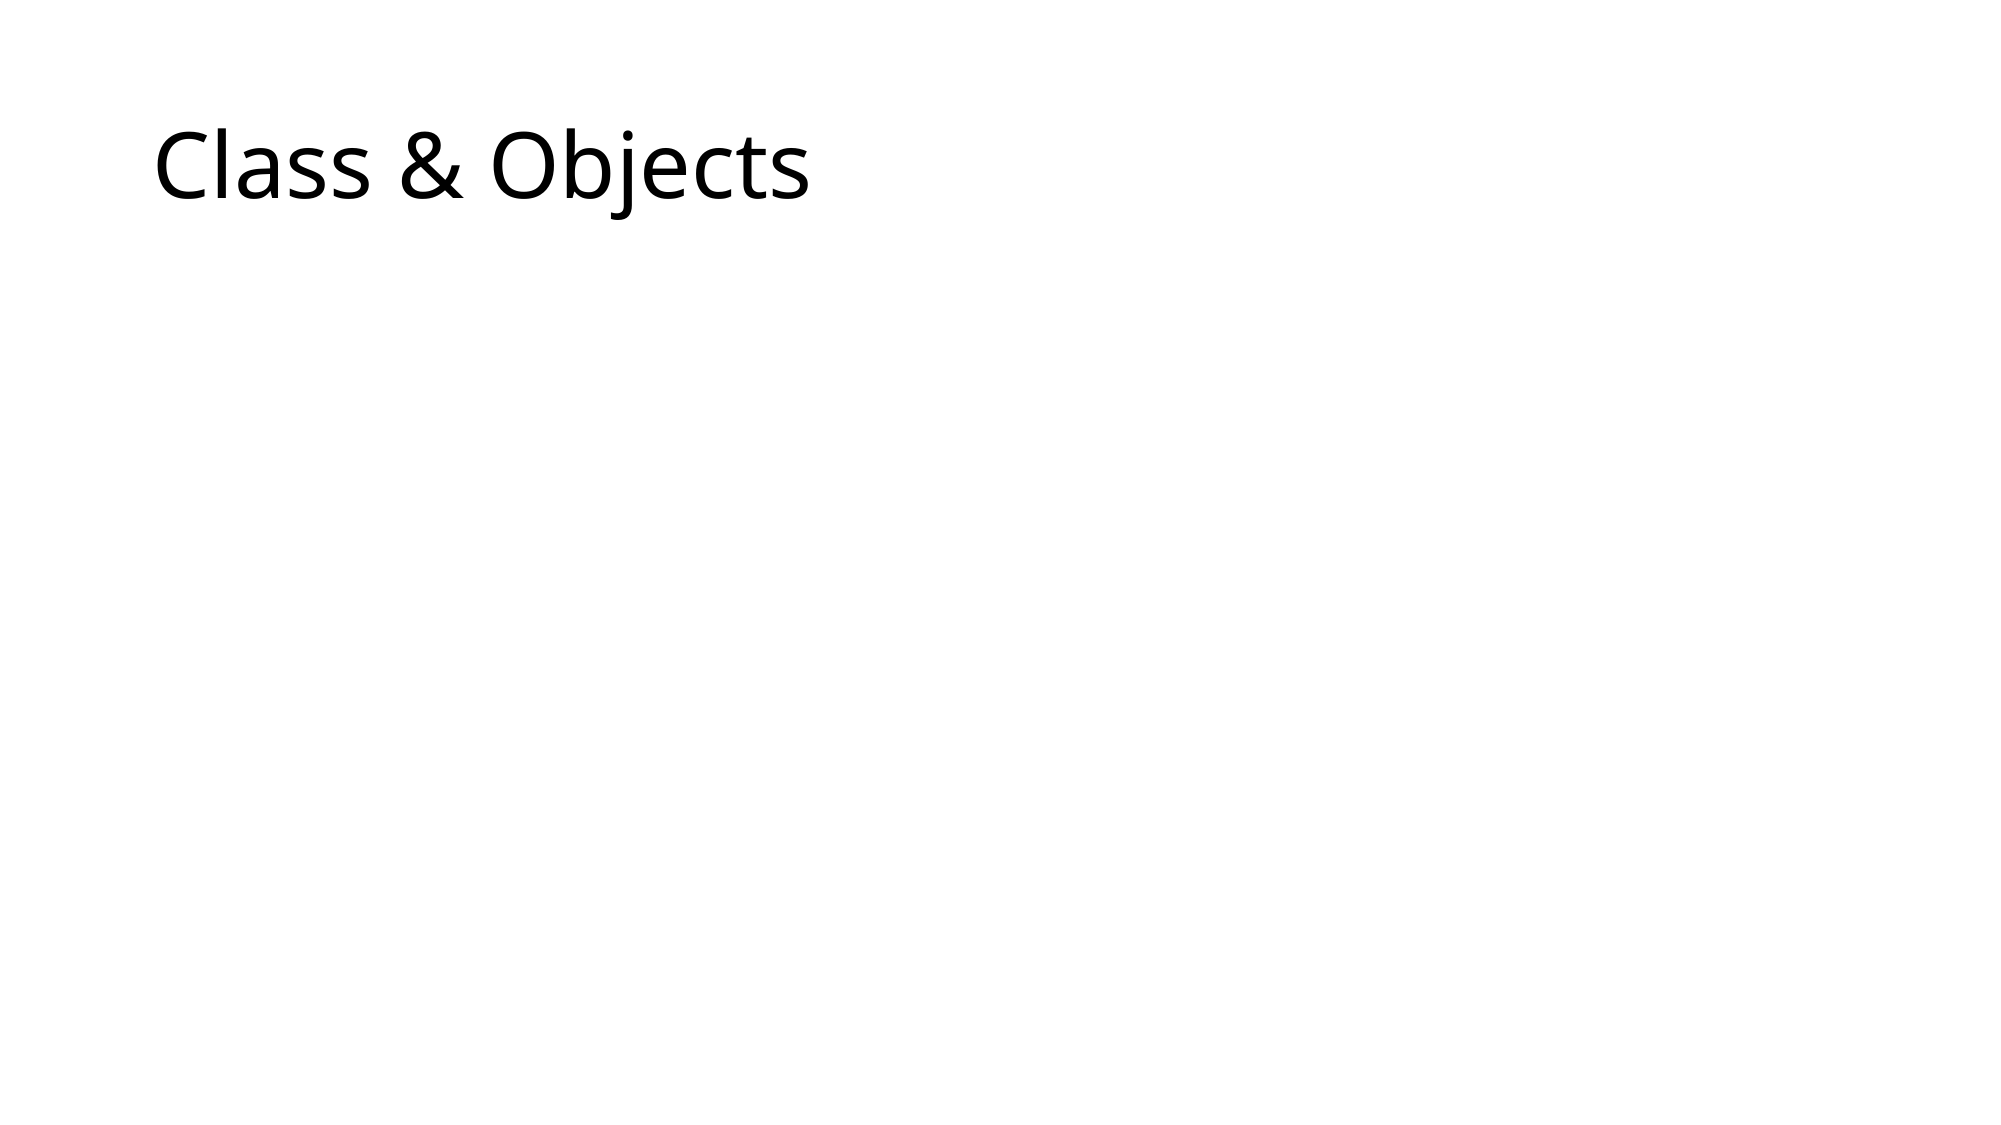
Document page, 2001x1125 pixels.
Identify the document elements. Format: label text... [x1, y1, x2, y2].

title Class & Objects [137, 59, 1863, 278]
